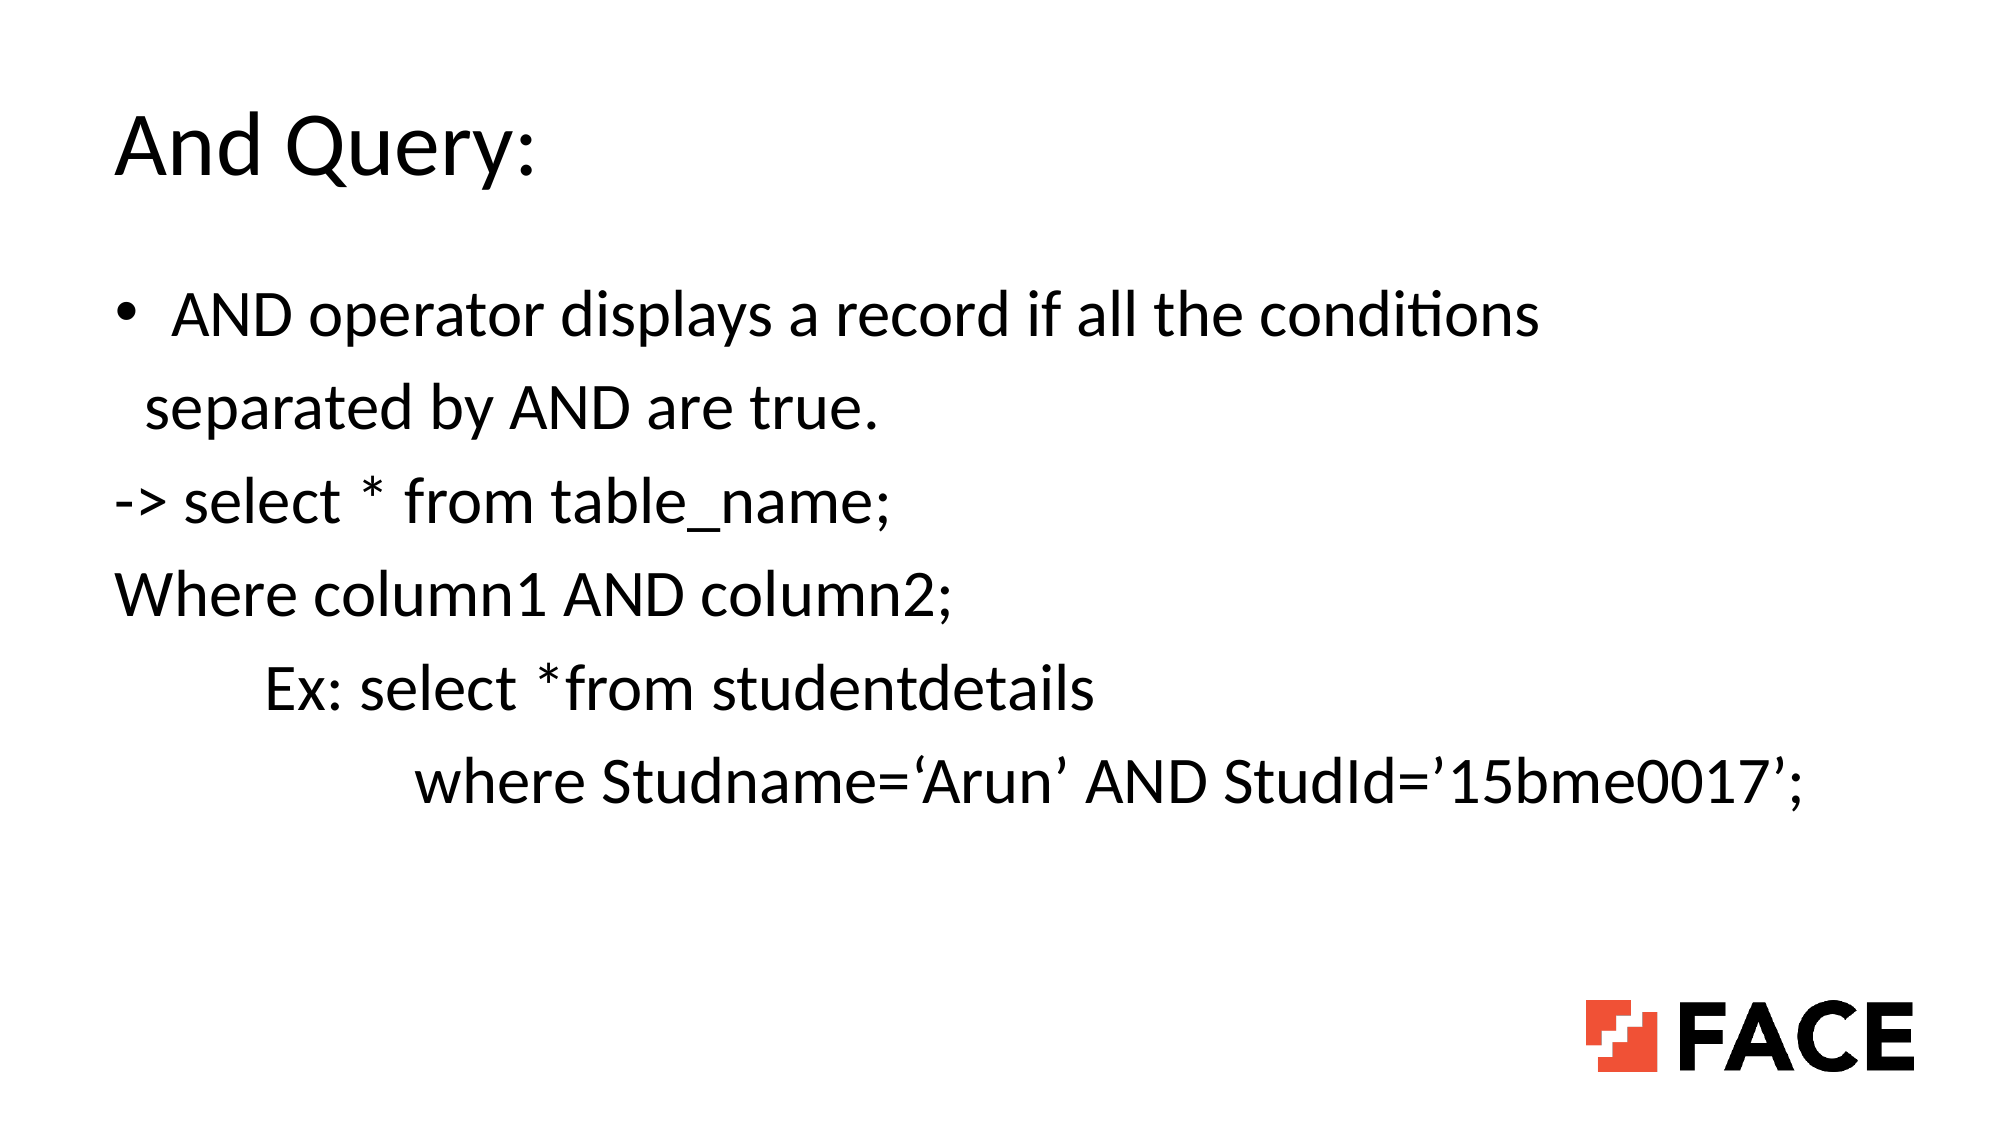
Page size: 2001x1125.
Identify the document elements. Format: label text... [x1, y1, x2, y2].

list AND operator displays a record if all the conditions separated by AND are true. -> select * from table_name; Where column1 AND column2; Ex: select *from studentdetails where Studname=‘Arun’ AND StudId=’15bme0017’; [99, 262, 1900, 1005]
picture [1586, 1000, 1915, 1072]
title And Query: [99, 45, 1900, 233]
